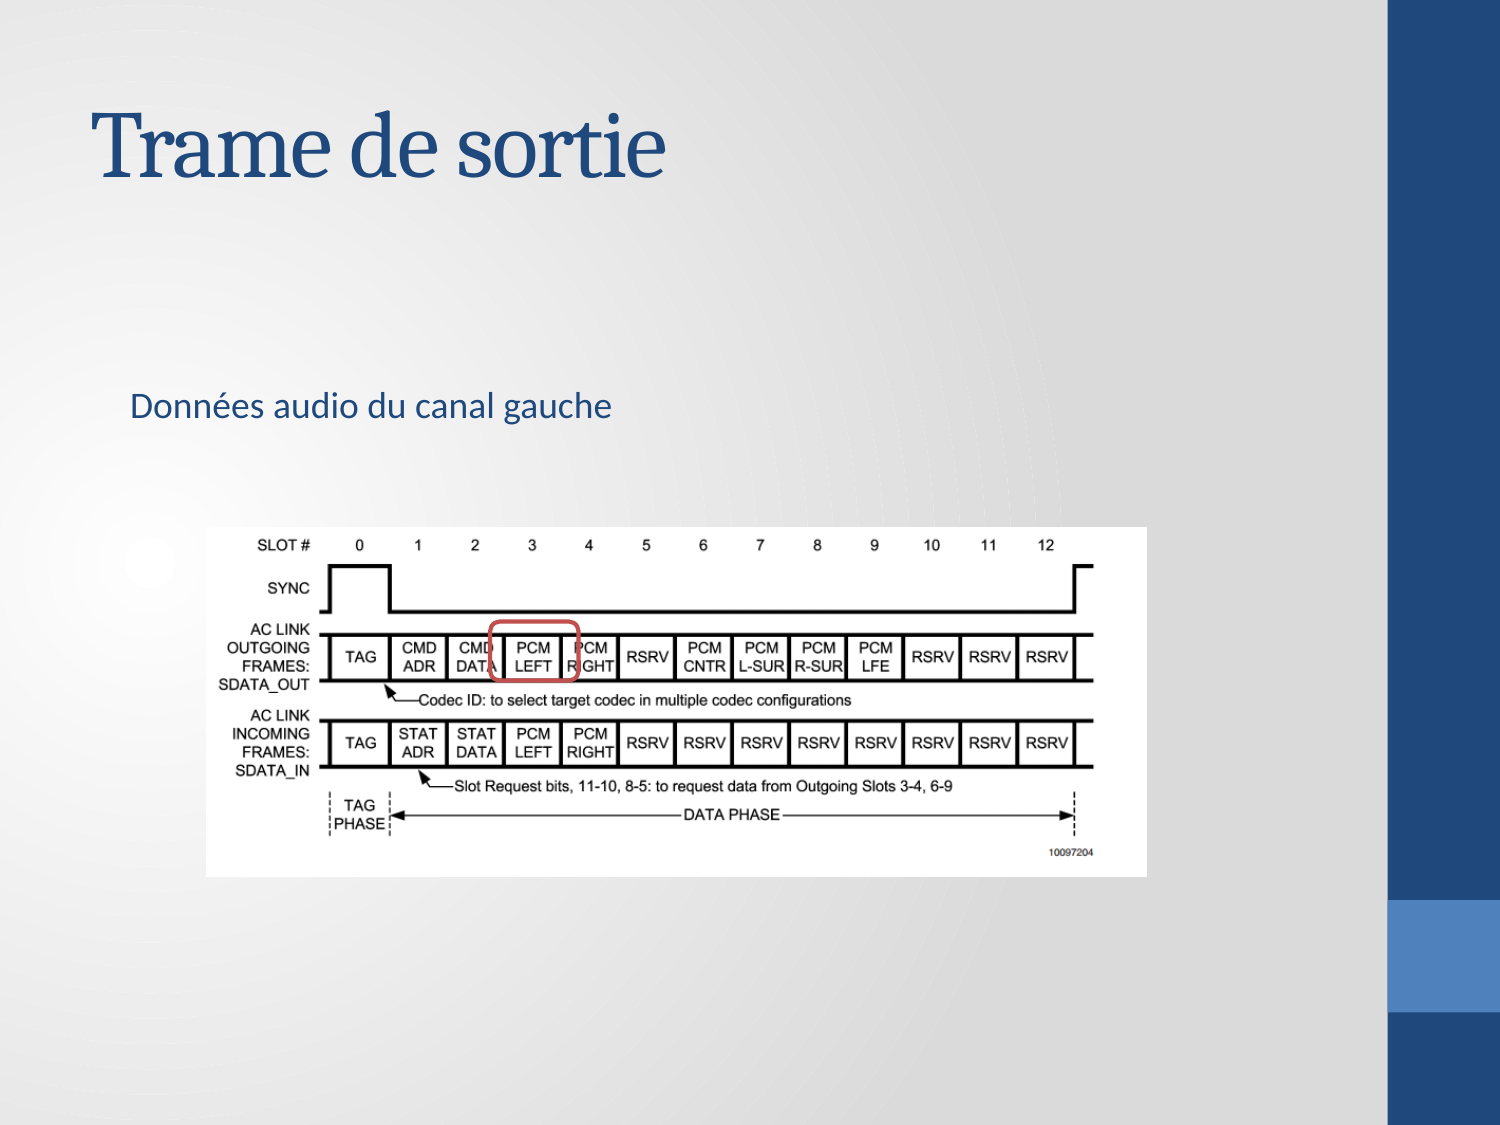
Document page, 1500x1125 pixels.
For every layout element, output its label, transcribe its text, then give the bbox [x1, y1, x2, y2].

title Trame de sortie [75, 45, 1325, 233]
text_box Données audio du canal gauche [115, 373, 645, 434]
picture [206, 526, 1148, 877]
